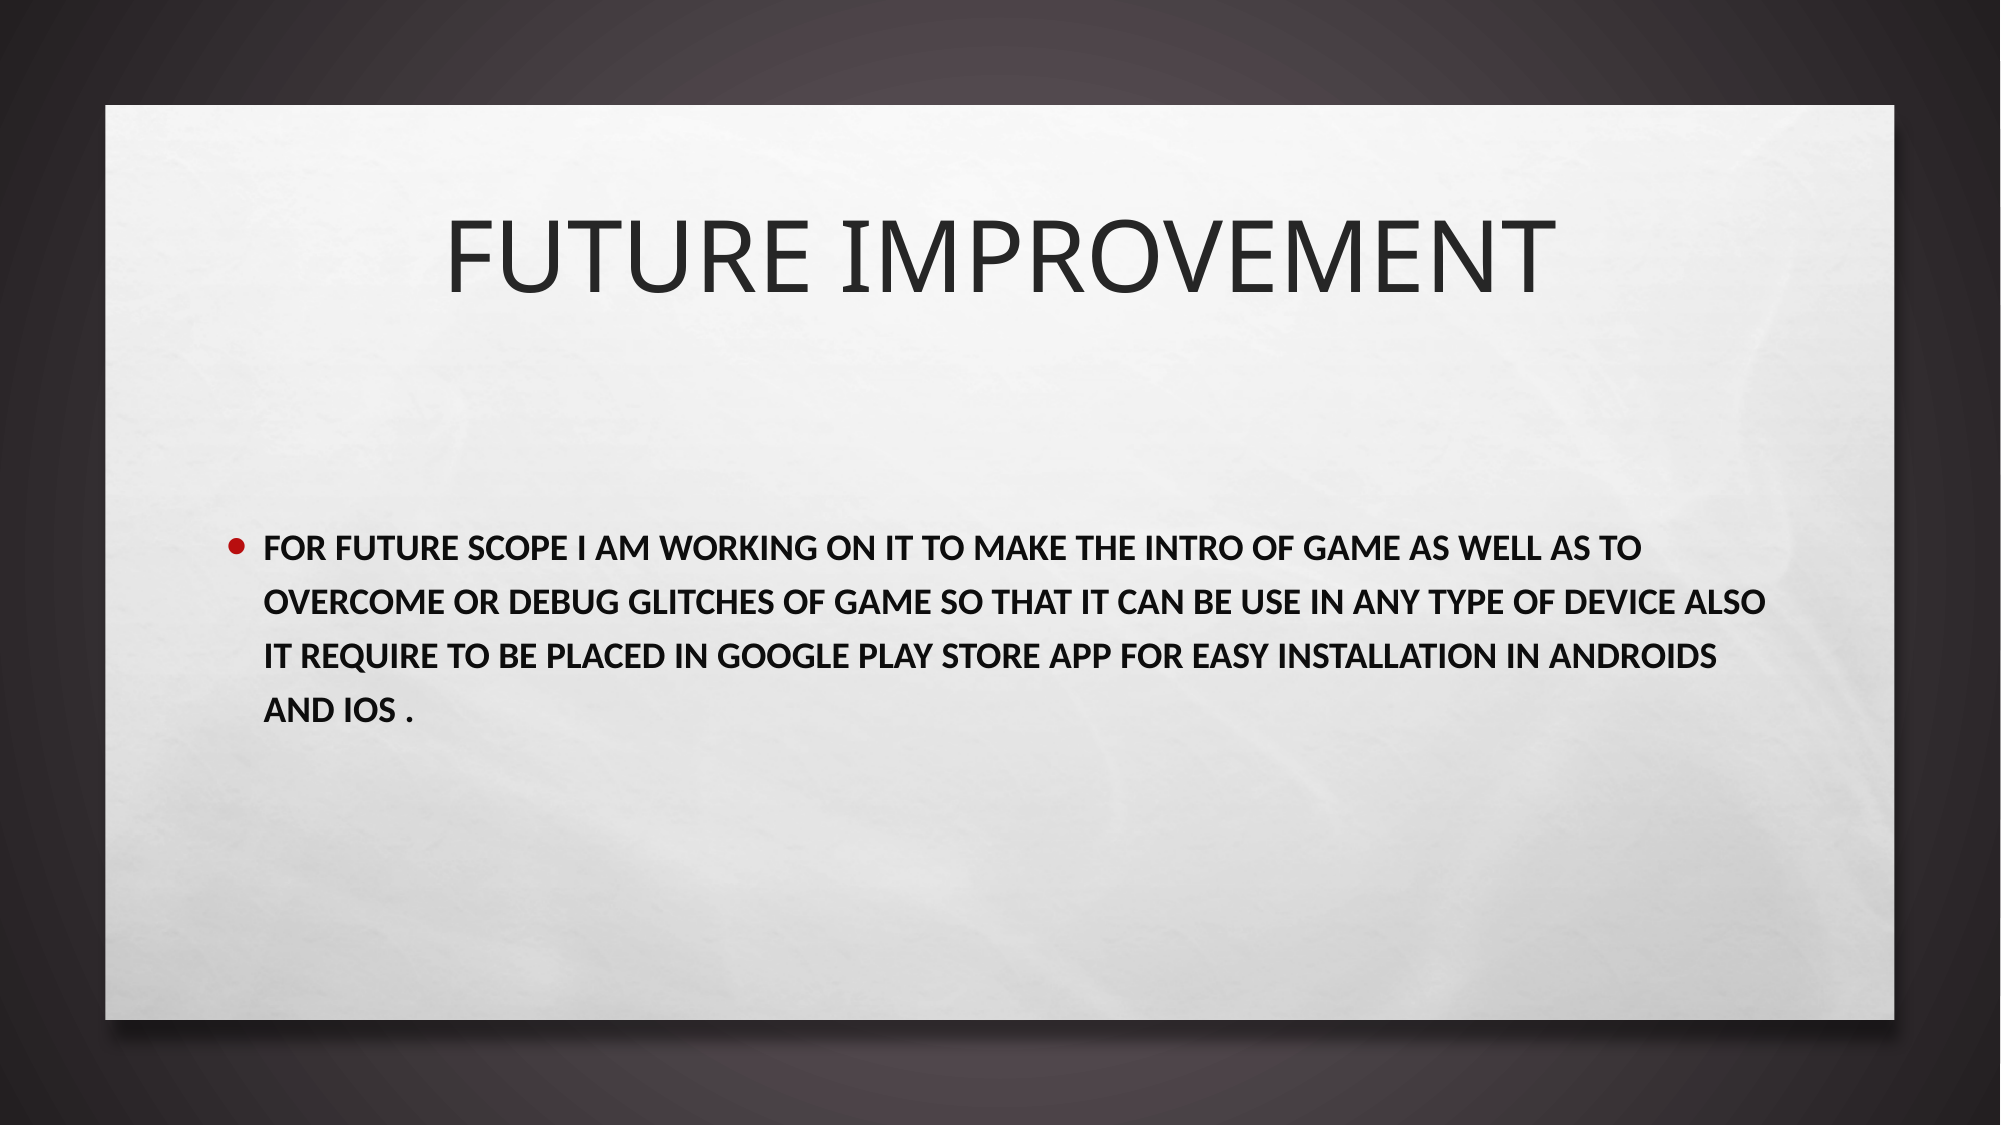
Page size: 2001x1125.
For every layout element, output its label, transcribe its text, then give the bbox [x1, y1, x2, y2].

text_box [105, 105, 1895, 1020]
text_box [0, 0, 2000, 1125]
title Future improvement [211, 174, 1789, 346]
list For future scope I am working on it to make the intro of game as well as to overcome or debug glitches of game so that it can be use in any type of device also it require to be placed in google play store app for easy installation in androids and iOS . [211, 365, 1789, 954]
